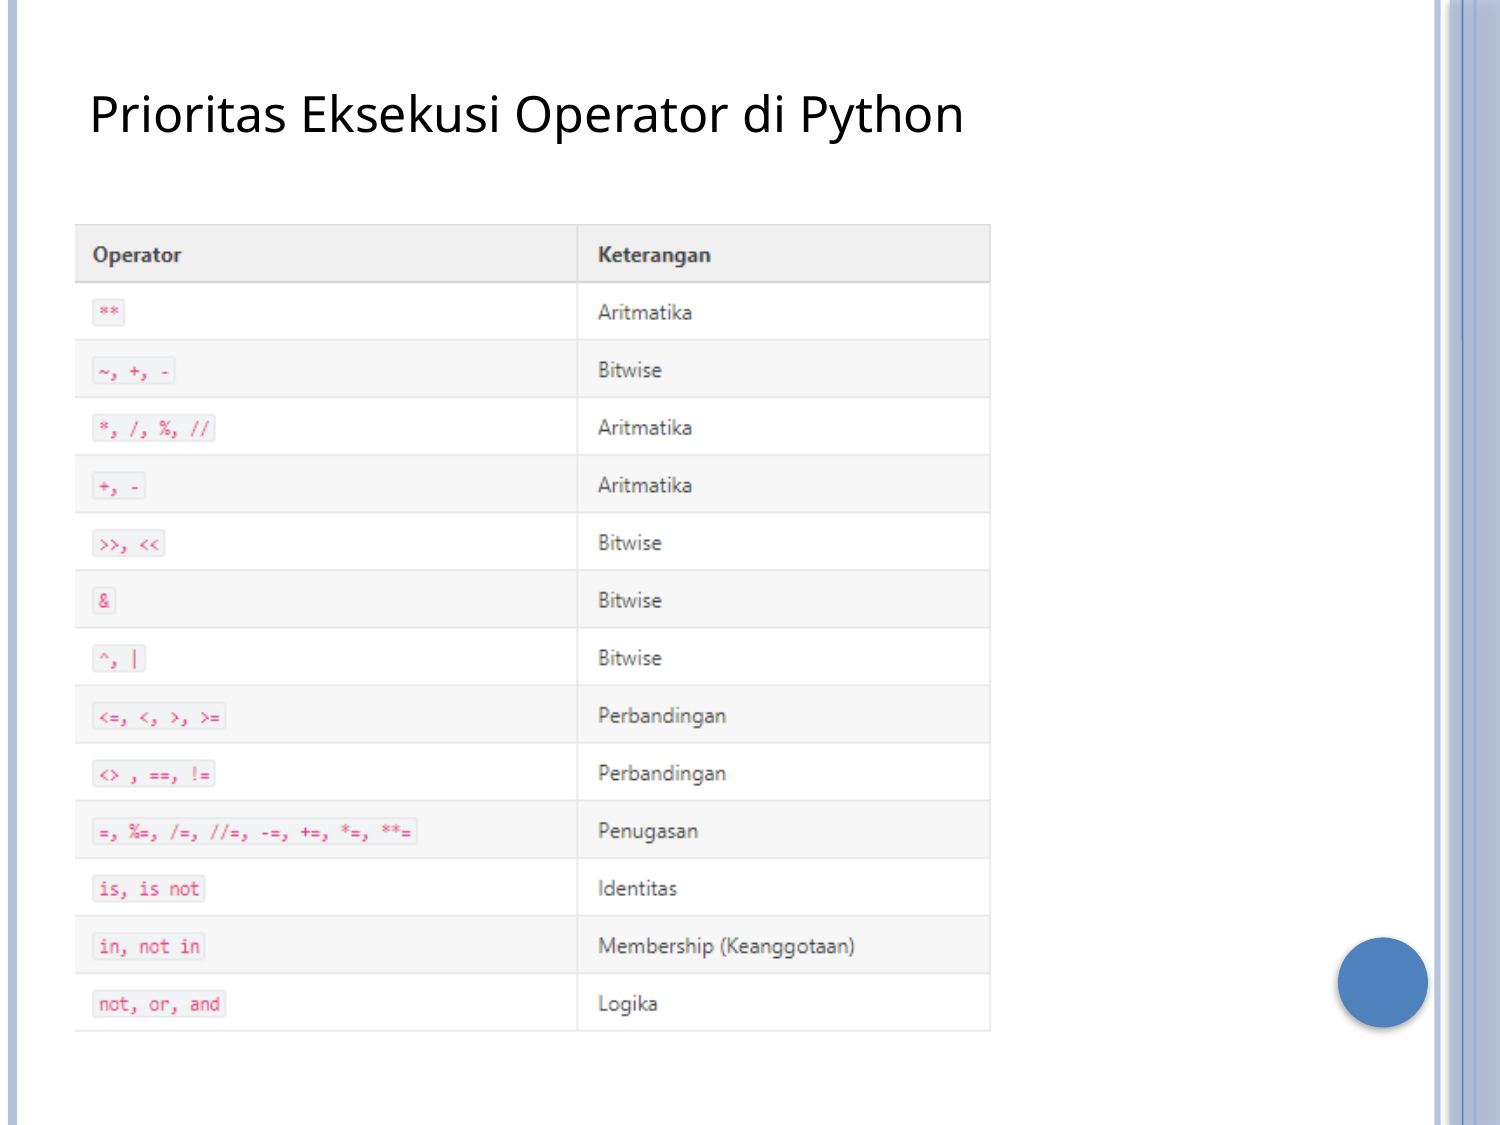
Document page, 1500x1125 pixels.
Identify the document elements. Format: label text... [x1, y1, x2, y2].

picture [74, 224, 1001, 1060]
list Prioritas Eksekusi Operator di Python [75, 75, 1300, 175]
